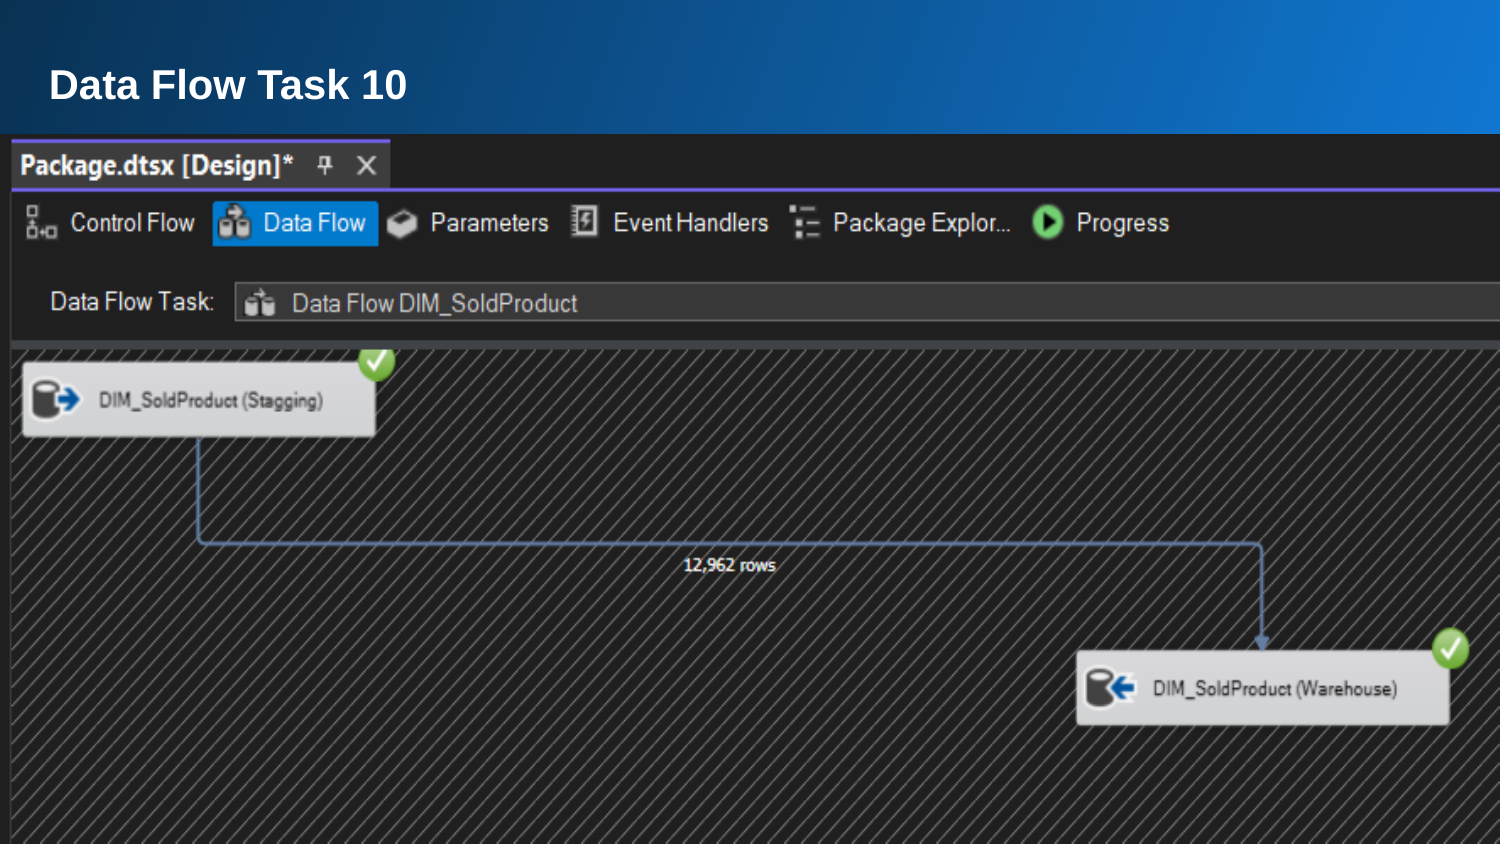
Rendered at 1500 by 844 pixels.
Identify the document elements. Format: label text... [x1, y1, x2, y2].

picture [0, 134, 1500, 844]
text_box [0, 0, 1500, 134]
text_box Data Flow Task 10 [33, 43, 1439, 124]
